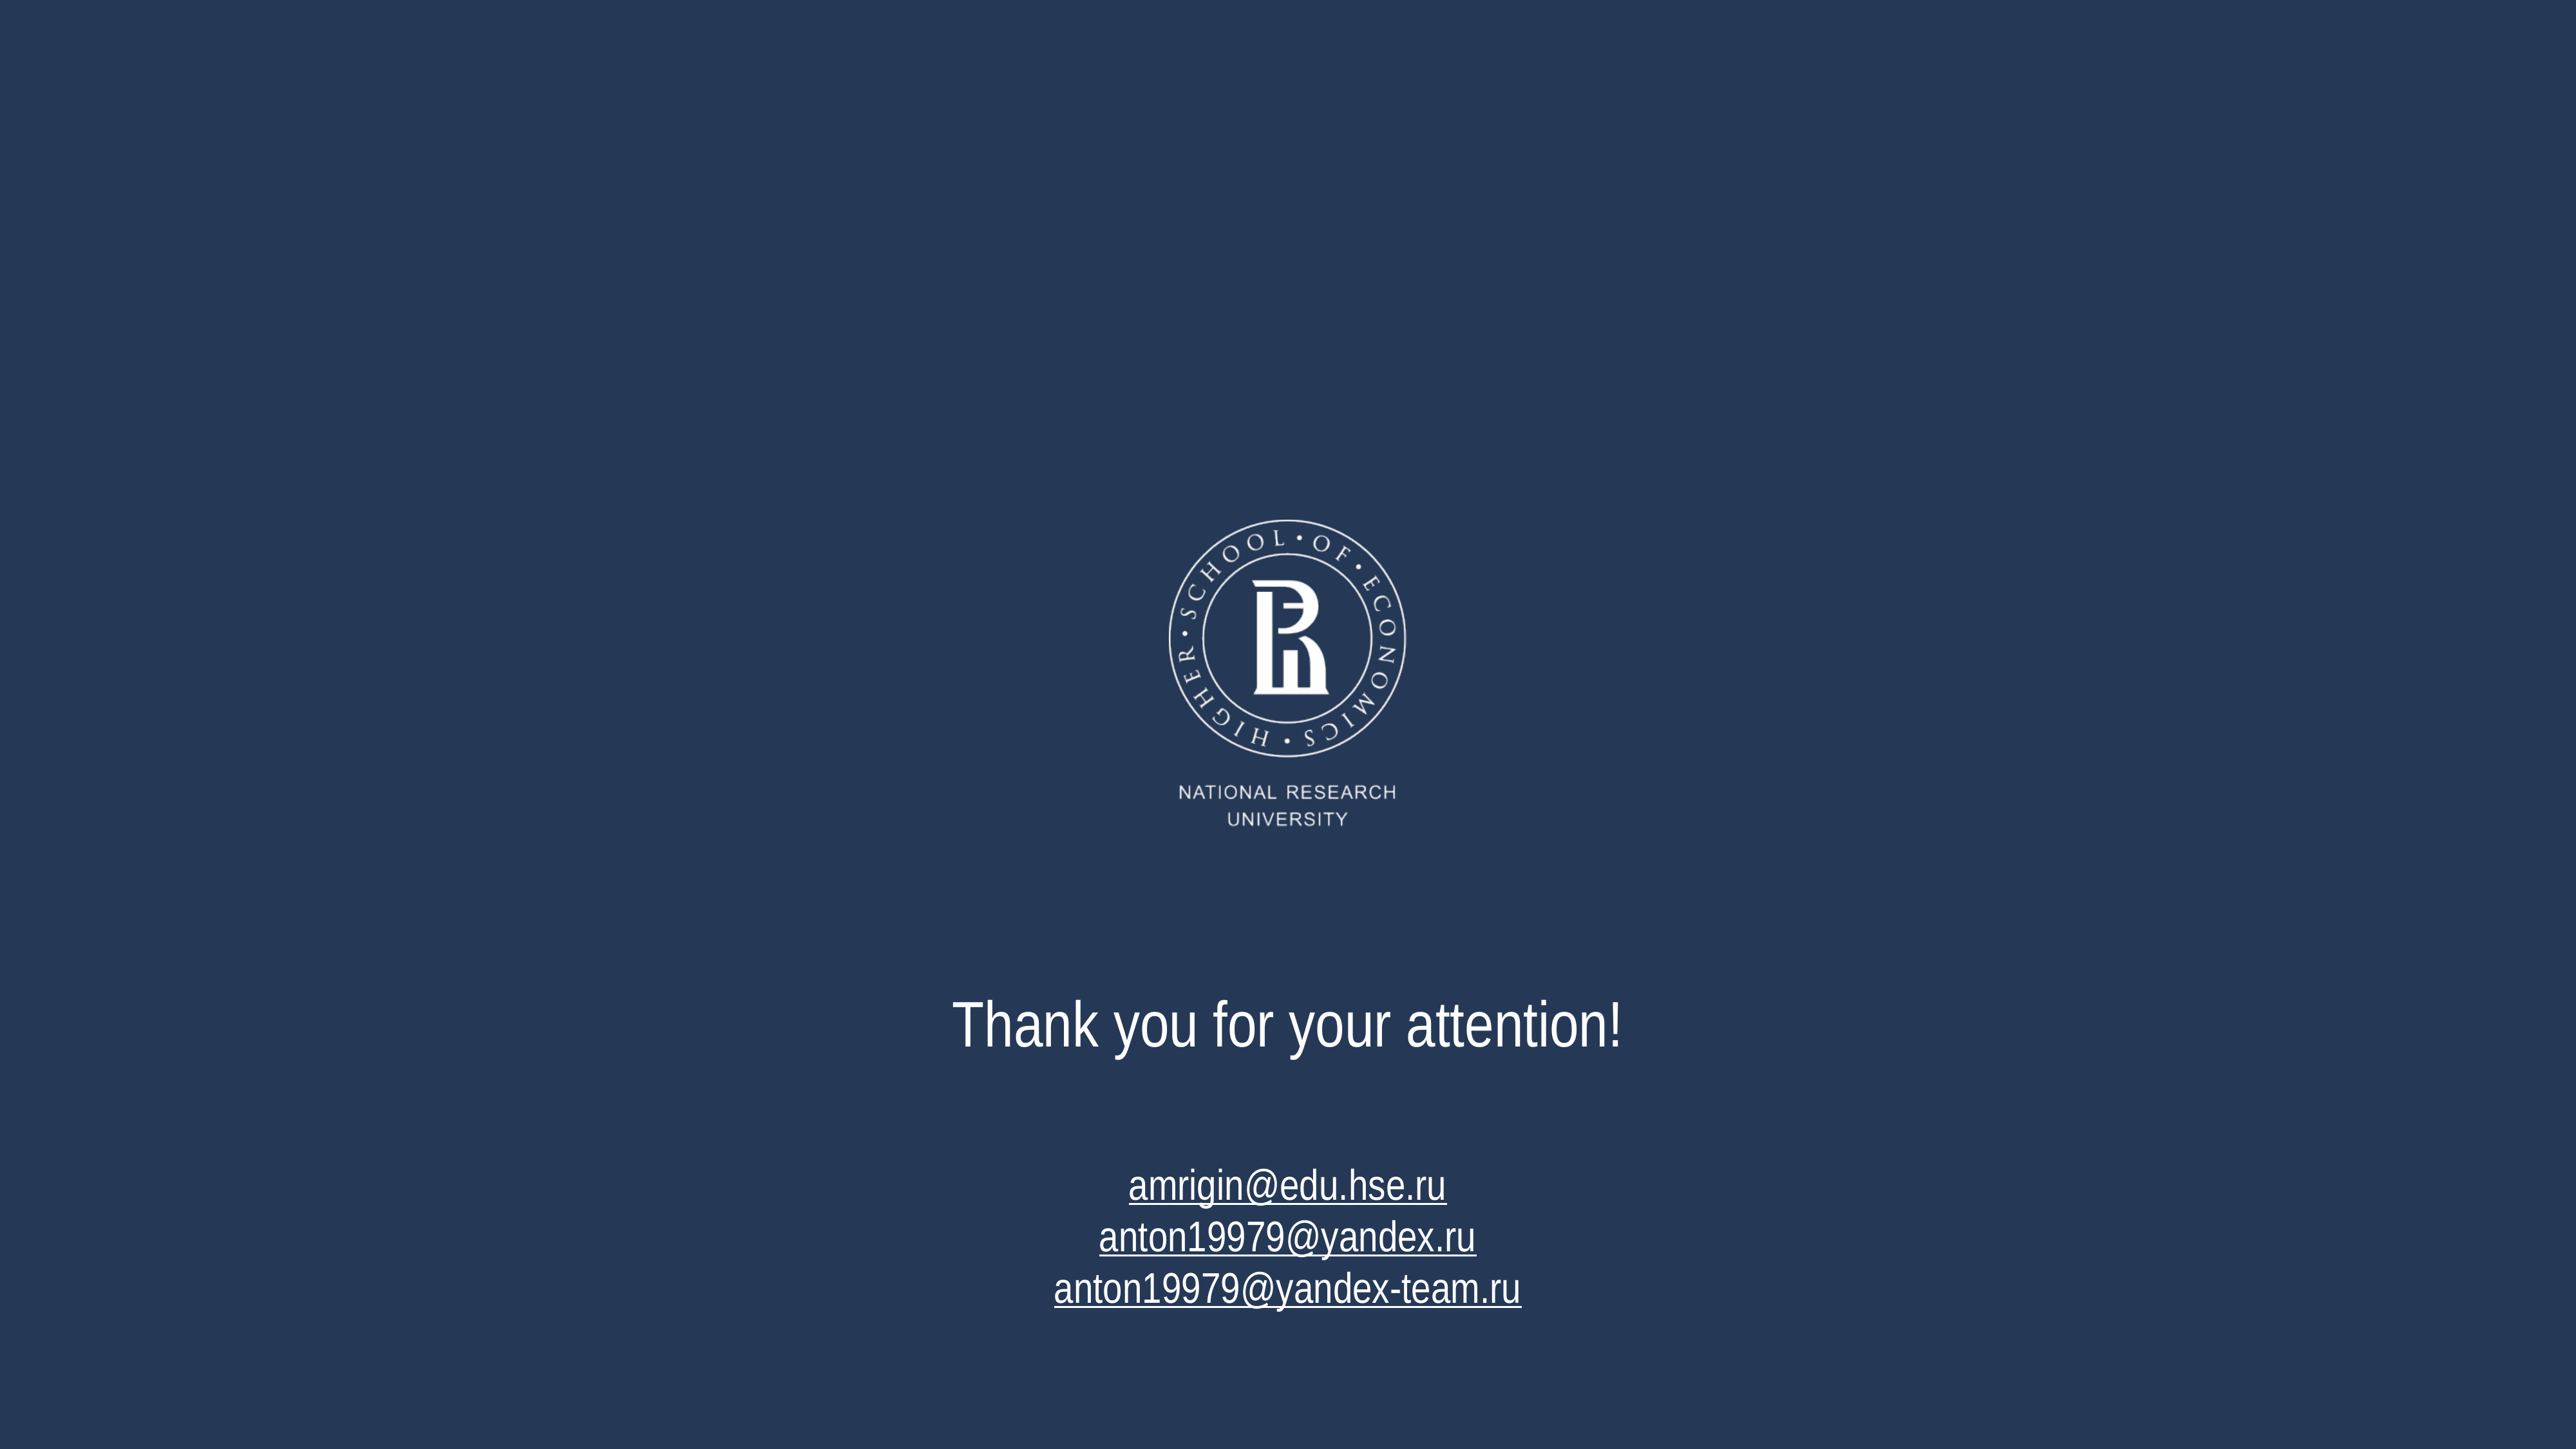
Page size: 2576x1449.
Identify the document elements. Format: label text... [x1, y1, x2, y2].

picture [1169, 520, 1407, 827]
text_box Thank you for your attention! [942, 975, 1634, 1068]
text_box amrigin@edu.hse.ru anton19979@yandex.ru anton19979@yandex-team.ru [835, 1150, 1741, 1320]
